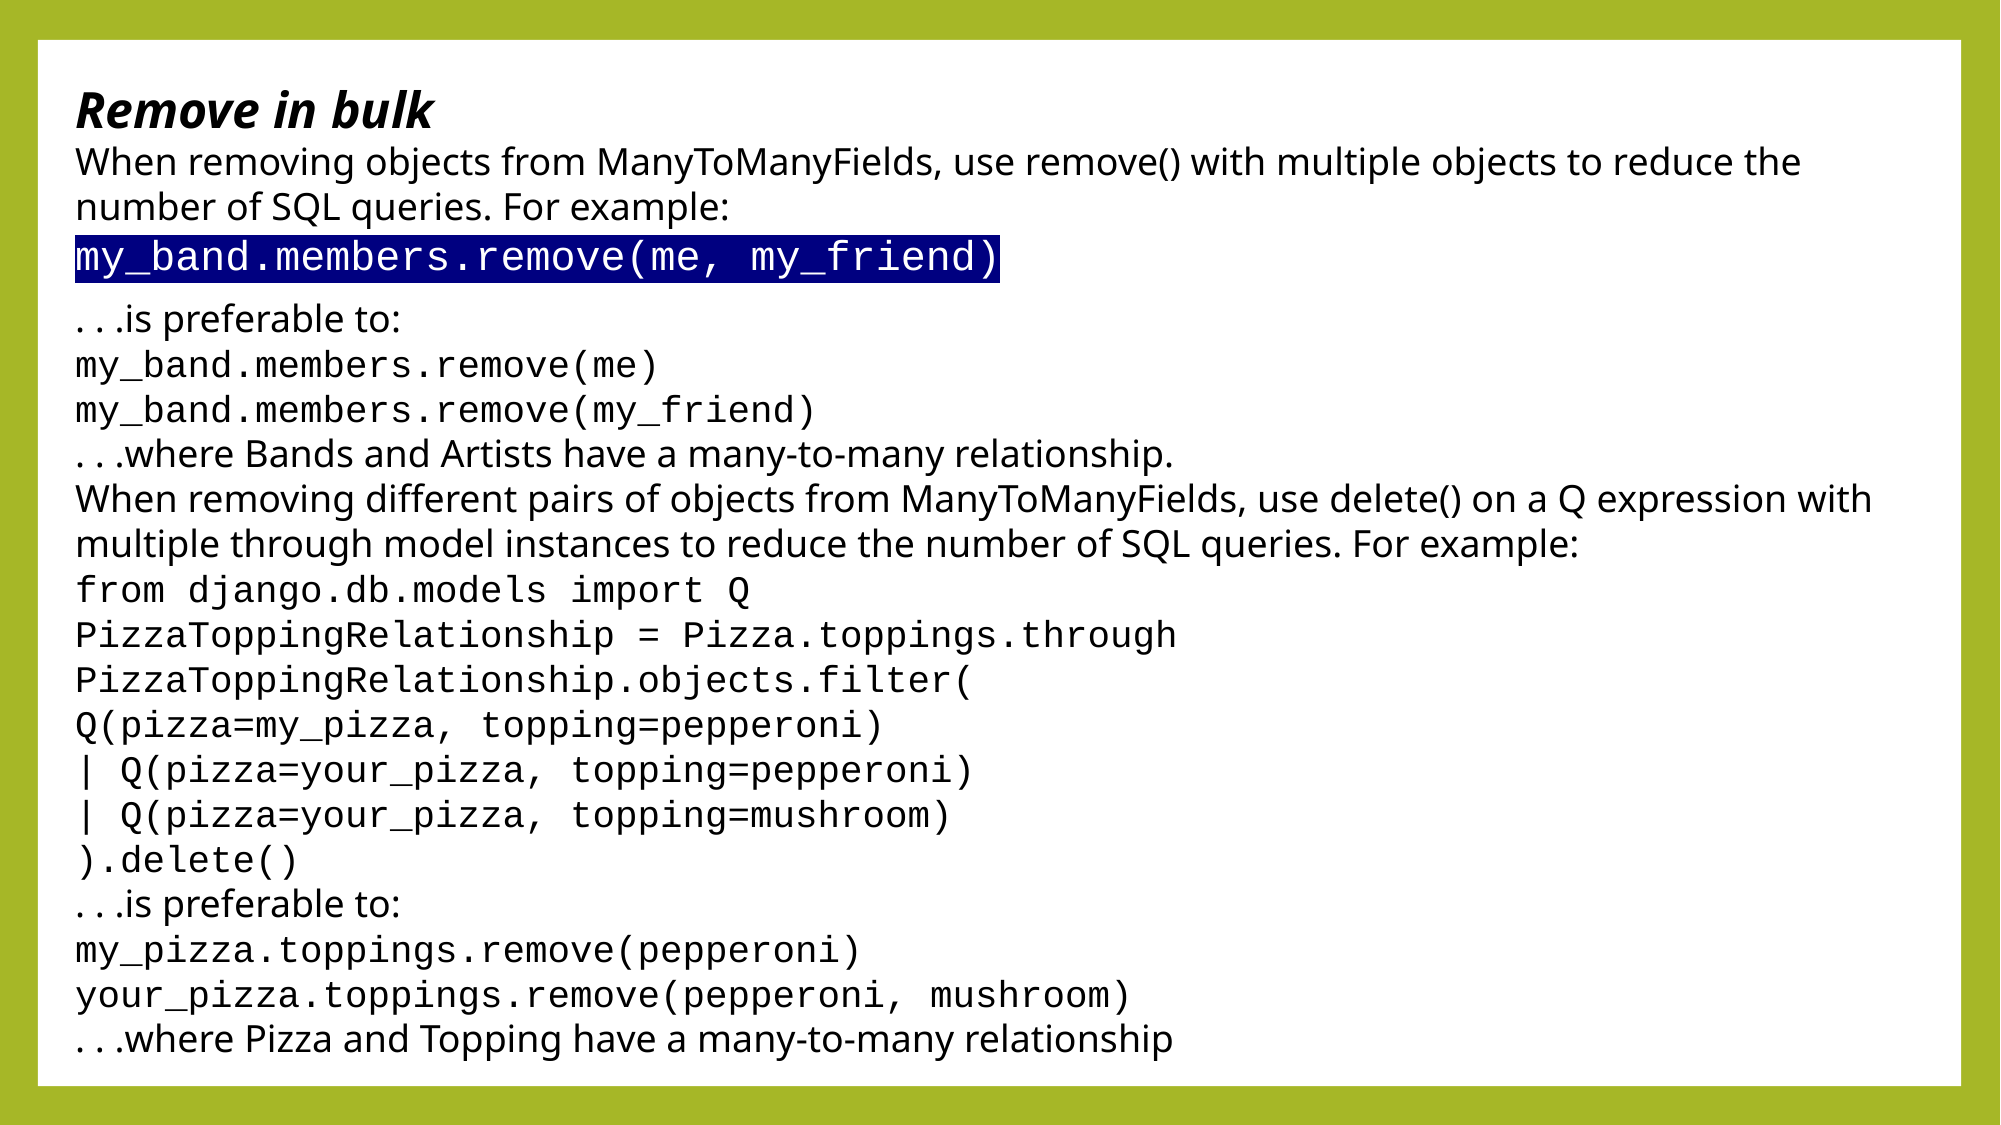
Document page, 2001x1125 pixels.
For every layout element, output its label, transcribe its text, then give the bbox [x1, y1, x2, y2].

text_box Remove in bulk When removing objects from ManyToManyFields, use remove() with multiple objects to reduce the number of SQL queries. For example: my_band.members.remove(me, my_friend) [60, 70, 1879, 286]
text_box . . .is preferable to: my_band.members.remove(me) my_band.members.remove(my_friend) . . .where Bands and Artists have a many-to-many relationship. When removing different pairs of objects from ManyToManyFields, use delete() on a Q expression with multiple through model instances to reduce the number of SQL queries. For example: from django.db.models import Q PizzaToppingRelationship = Pizza.toppings.through PizzaToppingRelationship.objects.filter( Q(pizza=my_pizza, topping=pepperoni) | Q(pizza=your_pizza, topping=pepperoni) | Q(pizza=your_pizza, topping=mushroom) ).delete() . . .is preferable to: my_pizza.toppings.remove(pepperoni) your_pizza.toppings.remove(pepperoni, mushroom) . . .where Pizza and Topping have a many-to-many relationship [60, 287, 1940, 1068]
